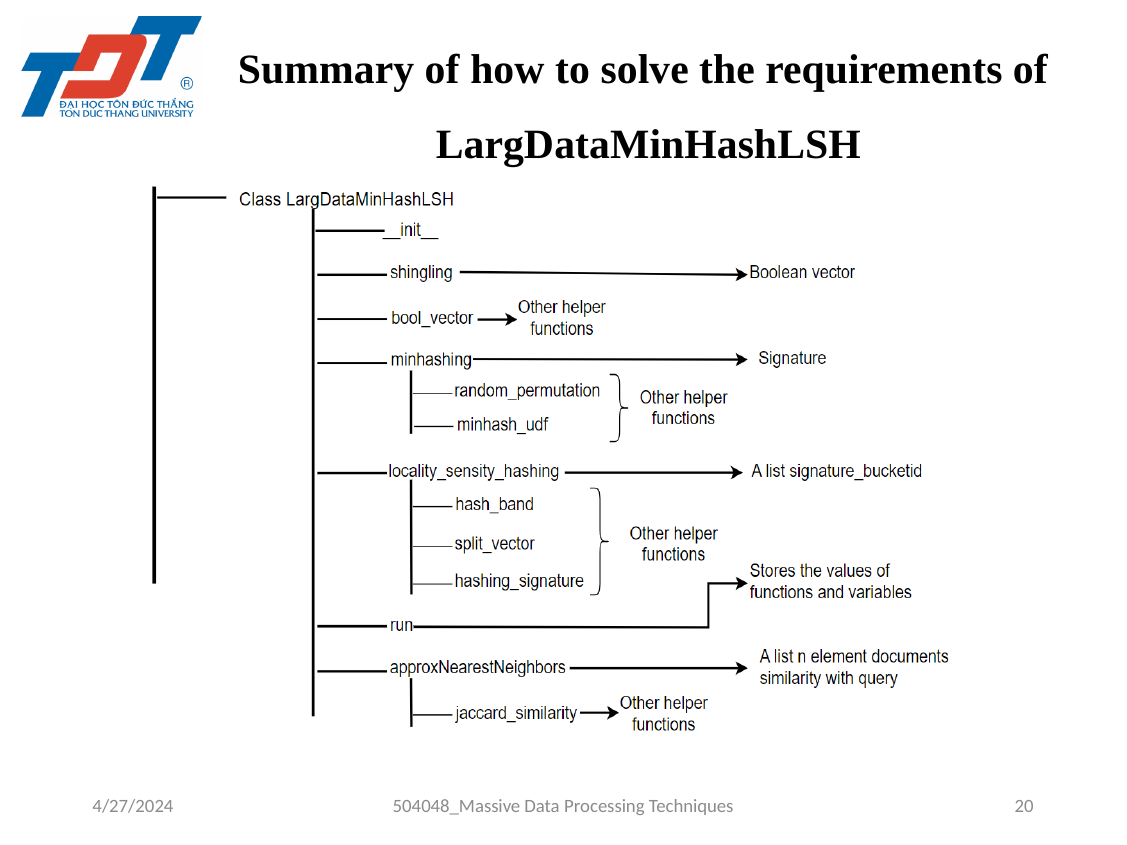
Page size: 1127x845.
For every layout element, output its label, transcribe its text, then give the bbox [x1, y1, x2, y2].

footer 504048_Massive Data Processing Techniques [372, 782, 753, 828]
text_box Summary of how to solve the requirements of LargDataMinHashLSH [210, 16, 1087, 167]
text_box [142, 168, 984, 758]
slide_number 20 [795, 782, 1049, 828]
text_box [21, 16, 202, 117]
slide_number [77, 782, 331, 828]
